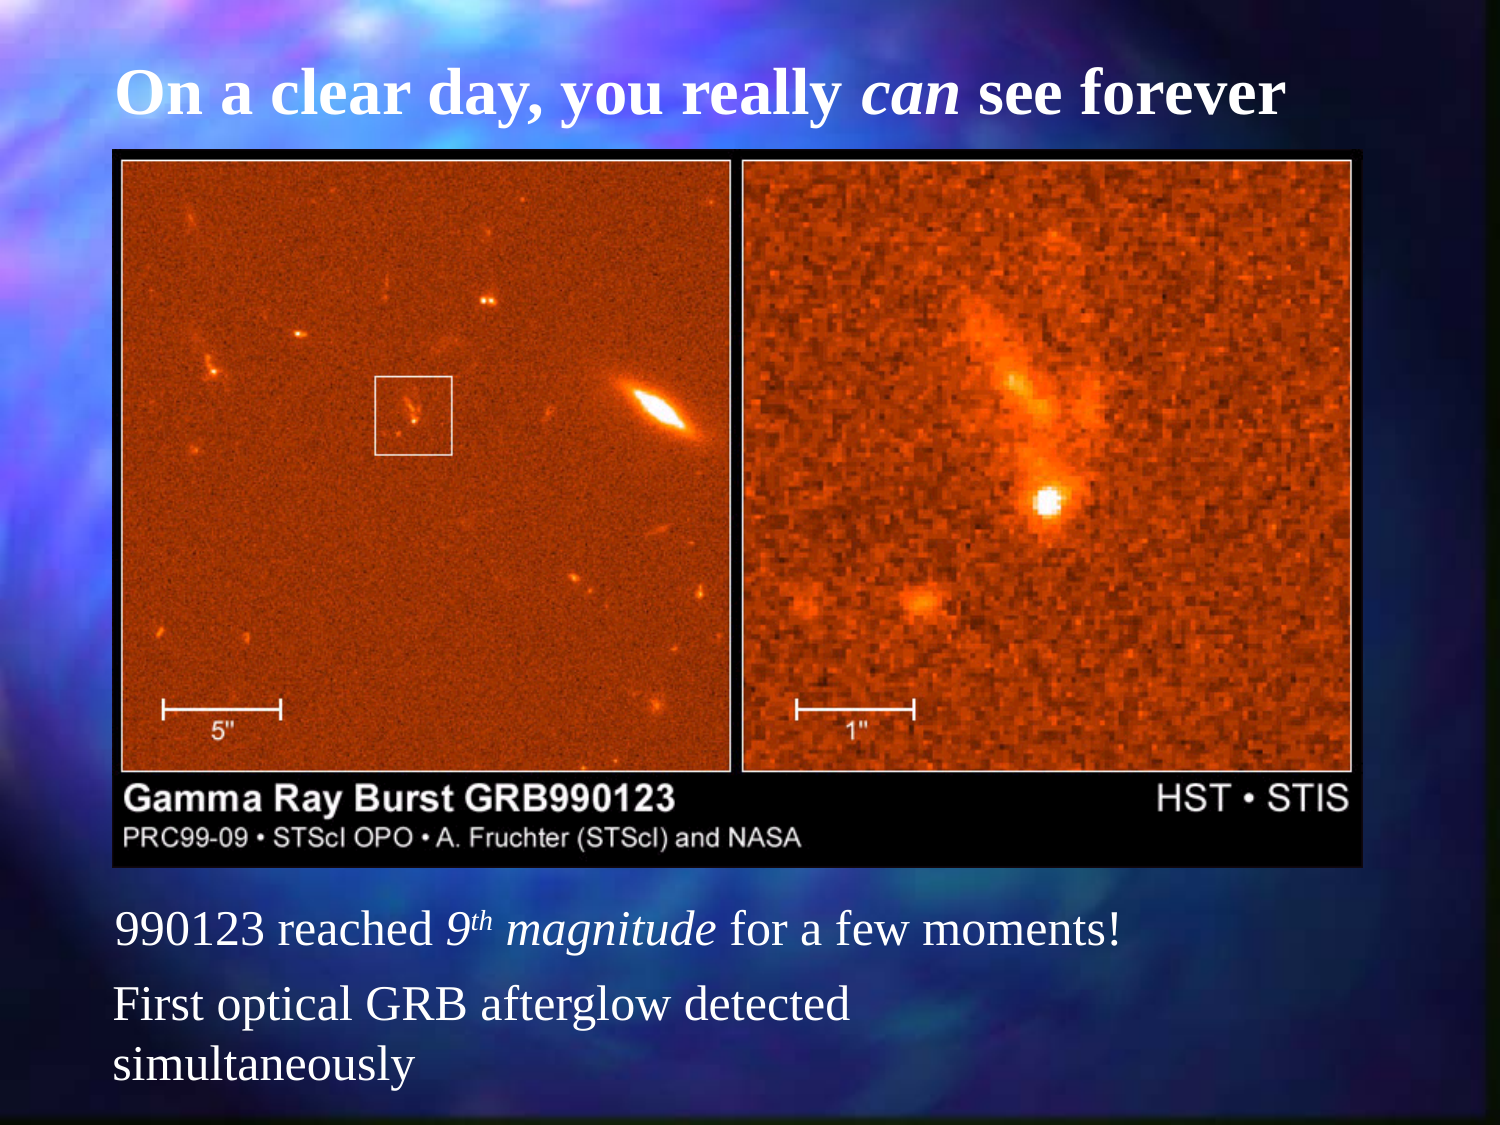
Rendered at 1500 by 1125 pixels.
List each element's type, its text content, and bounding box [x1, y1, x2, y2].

text_box On a clear day, you really can see forever [99, 40, 1307, 136]
picture [0, 0, 1500, 1125]
text_box First optical GRB afterglow detected simultaneously [97, 962, 1181, 1098]
text_box 990123 reached 9th magnitude for a few moments! [99, 887, 1140, 962]
